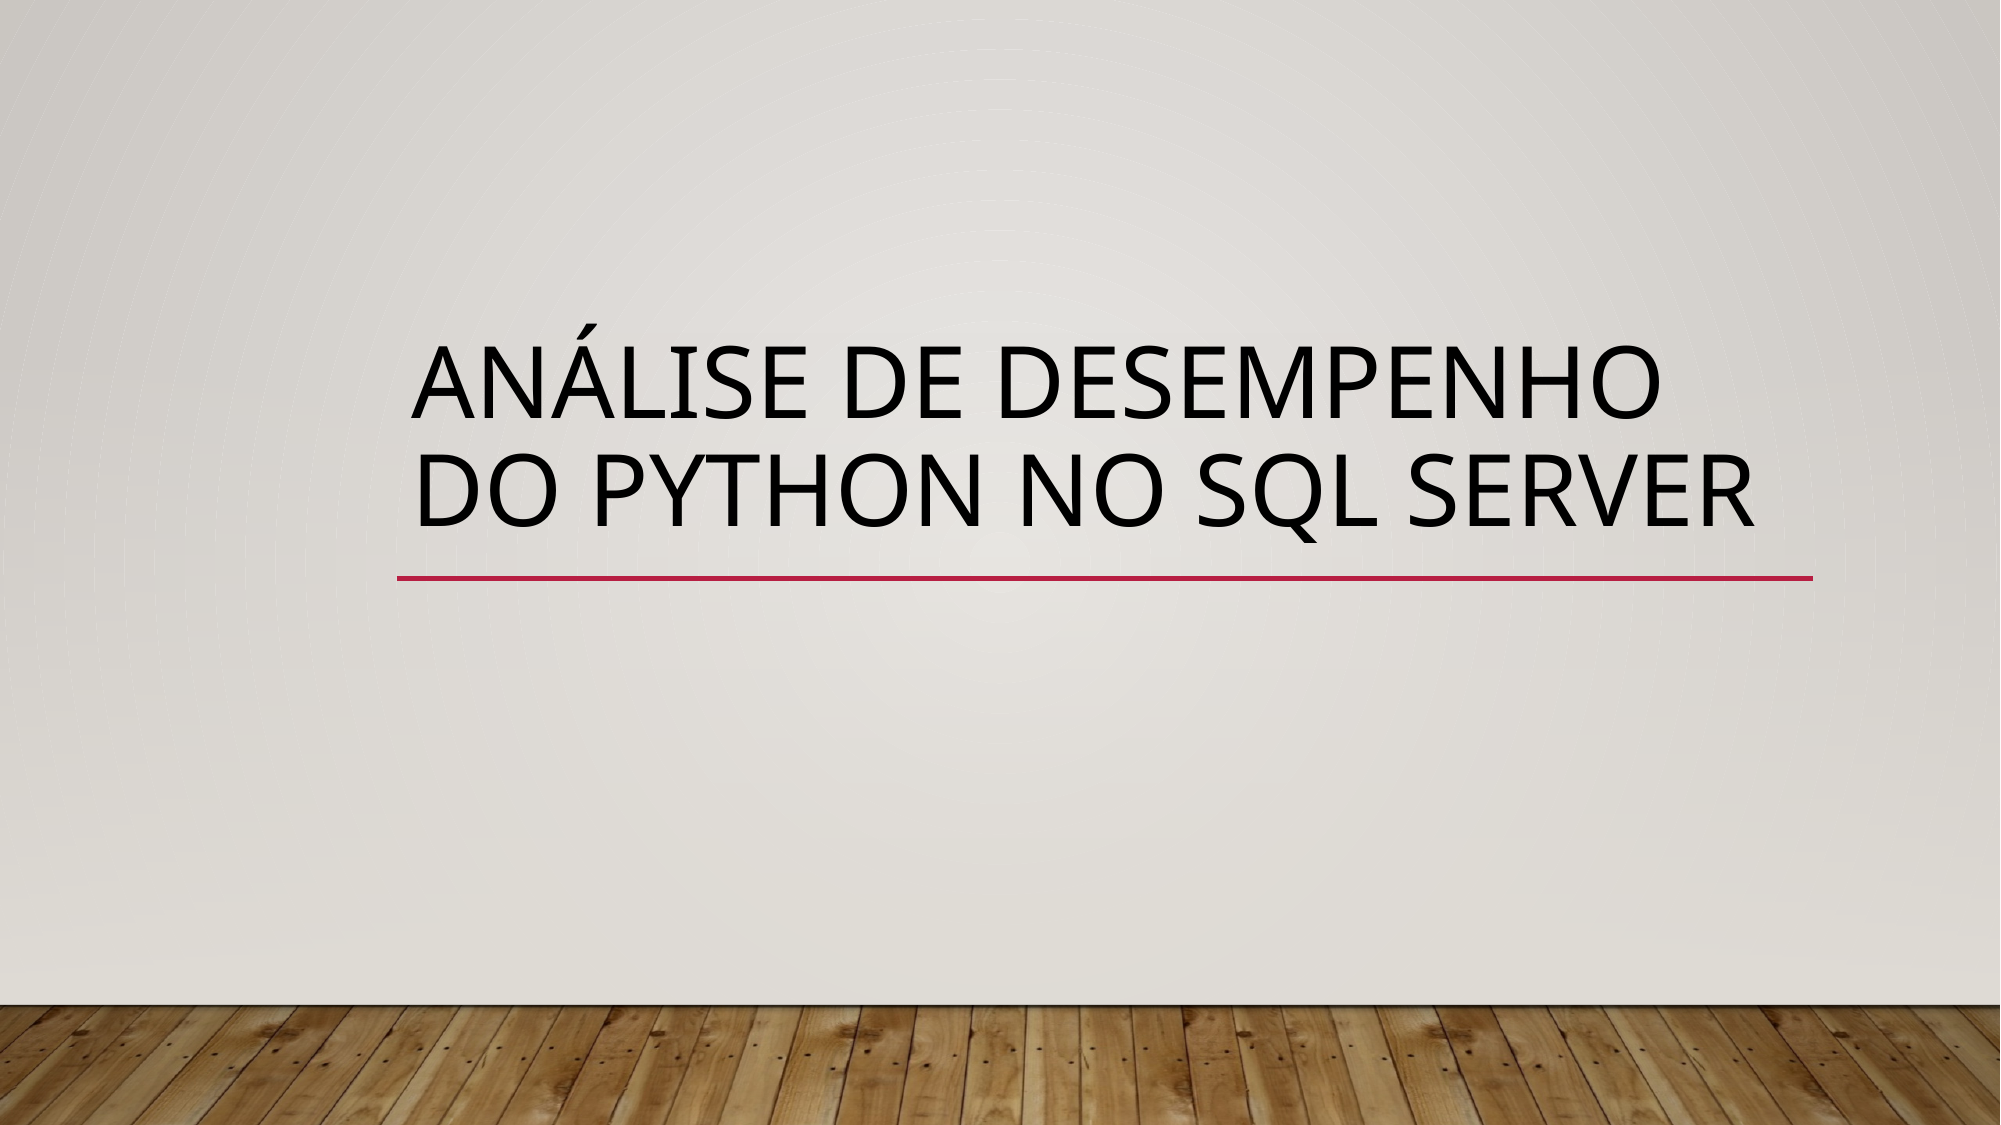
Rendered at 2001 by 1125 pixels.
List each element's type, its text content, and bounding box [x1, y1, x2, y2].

title Análise de desempenho do python no SQL Server [396, 131, 1814, 549]
picture [0, 1005, 2000, 1125]
